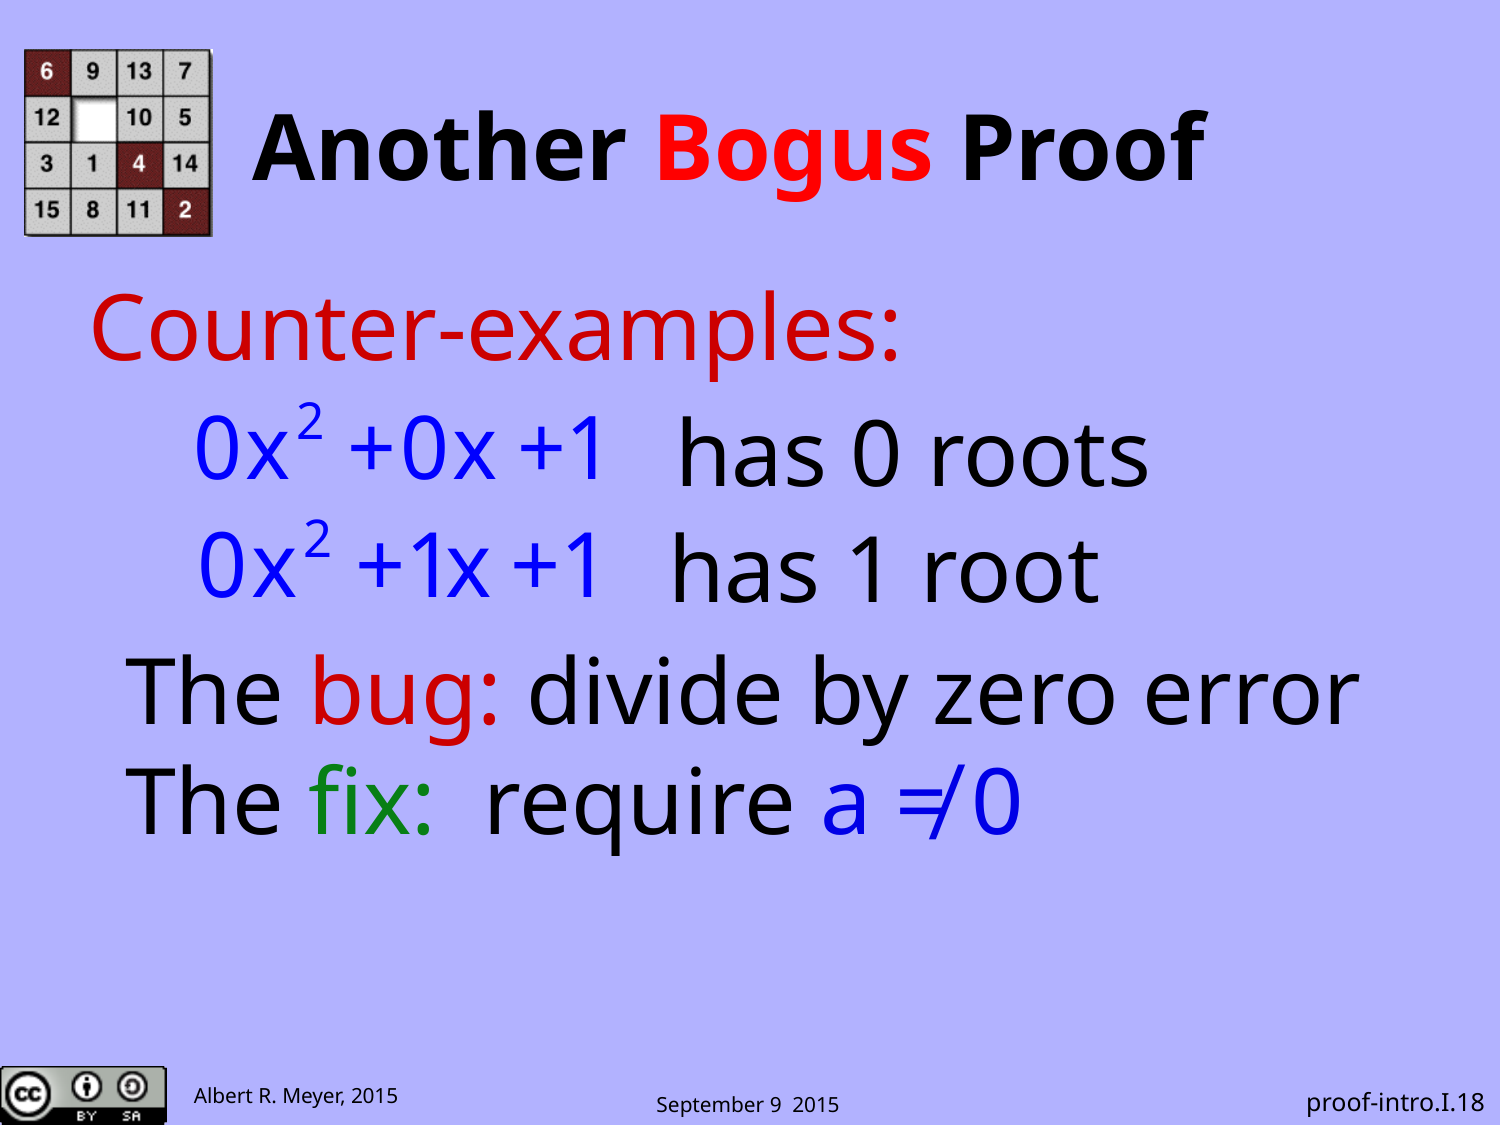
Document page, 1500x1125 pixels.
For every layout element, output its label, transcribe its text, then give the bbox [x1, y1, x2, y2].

text_box Counter-examples: [73, 261, 1124, 386]
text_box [185, 499, 1114, 631]
title Another Bogus Proof [237, 49, 1476, 238]
picture [24, 49, 213, 237]
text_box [181, 383, 1173, 514]
picture [0, 1066, 167, 1125]
slide_number proof-intro.I.18 [1230, 1074, 1500, 1125]
text_box The bug: divide by zero error The fix: require a ≠ 0 [110, 625, 1378, 861]
